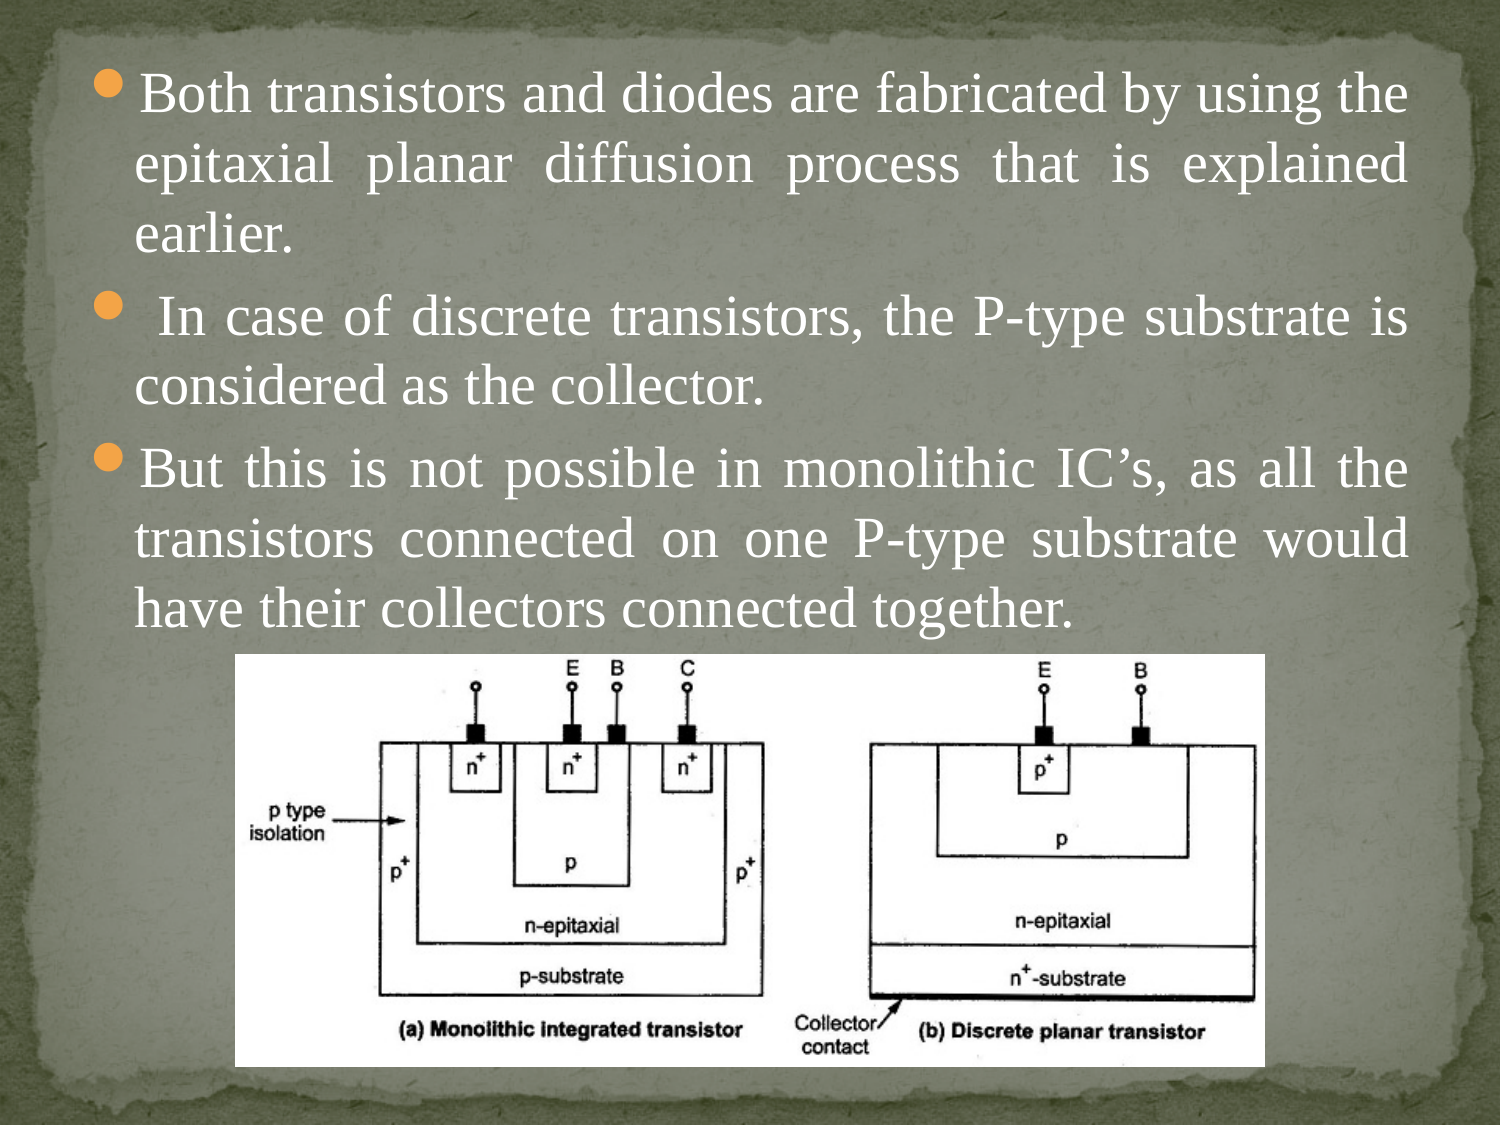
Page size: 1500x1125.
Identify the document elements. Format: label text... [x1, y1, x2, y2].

list Both transistors and diodes are fabricated by using the epitaxial planar diffusion process that is explained earlier. In case of discrete transistors, the P-type substrate is considered as the collector. But this is not possible in monolithic IC’s, as all the transistors connected on one P-type substrate would have their collectors connected together. [75, 46, 1425, 797]
picture [235, 654, 1265, 1067]
